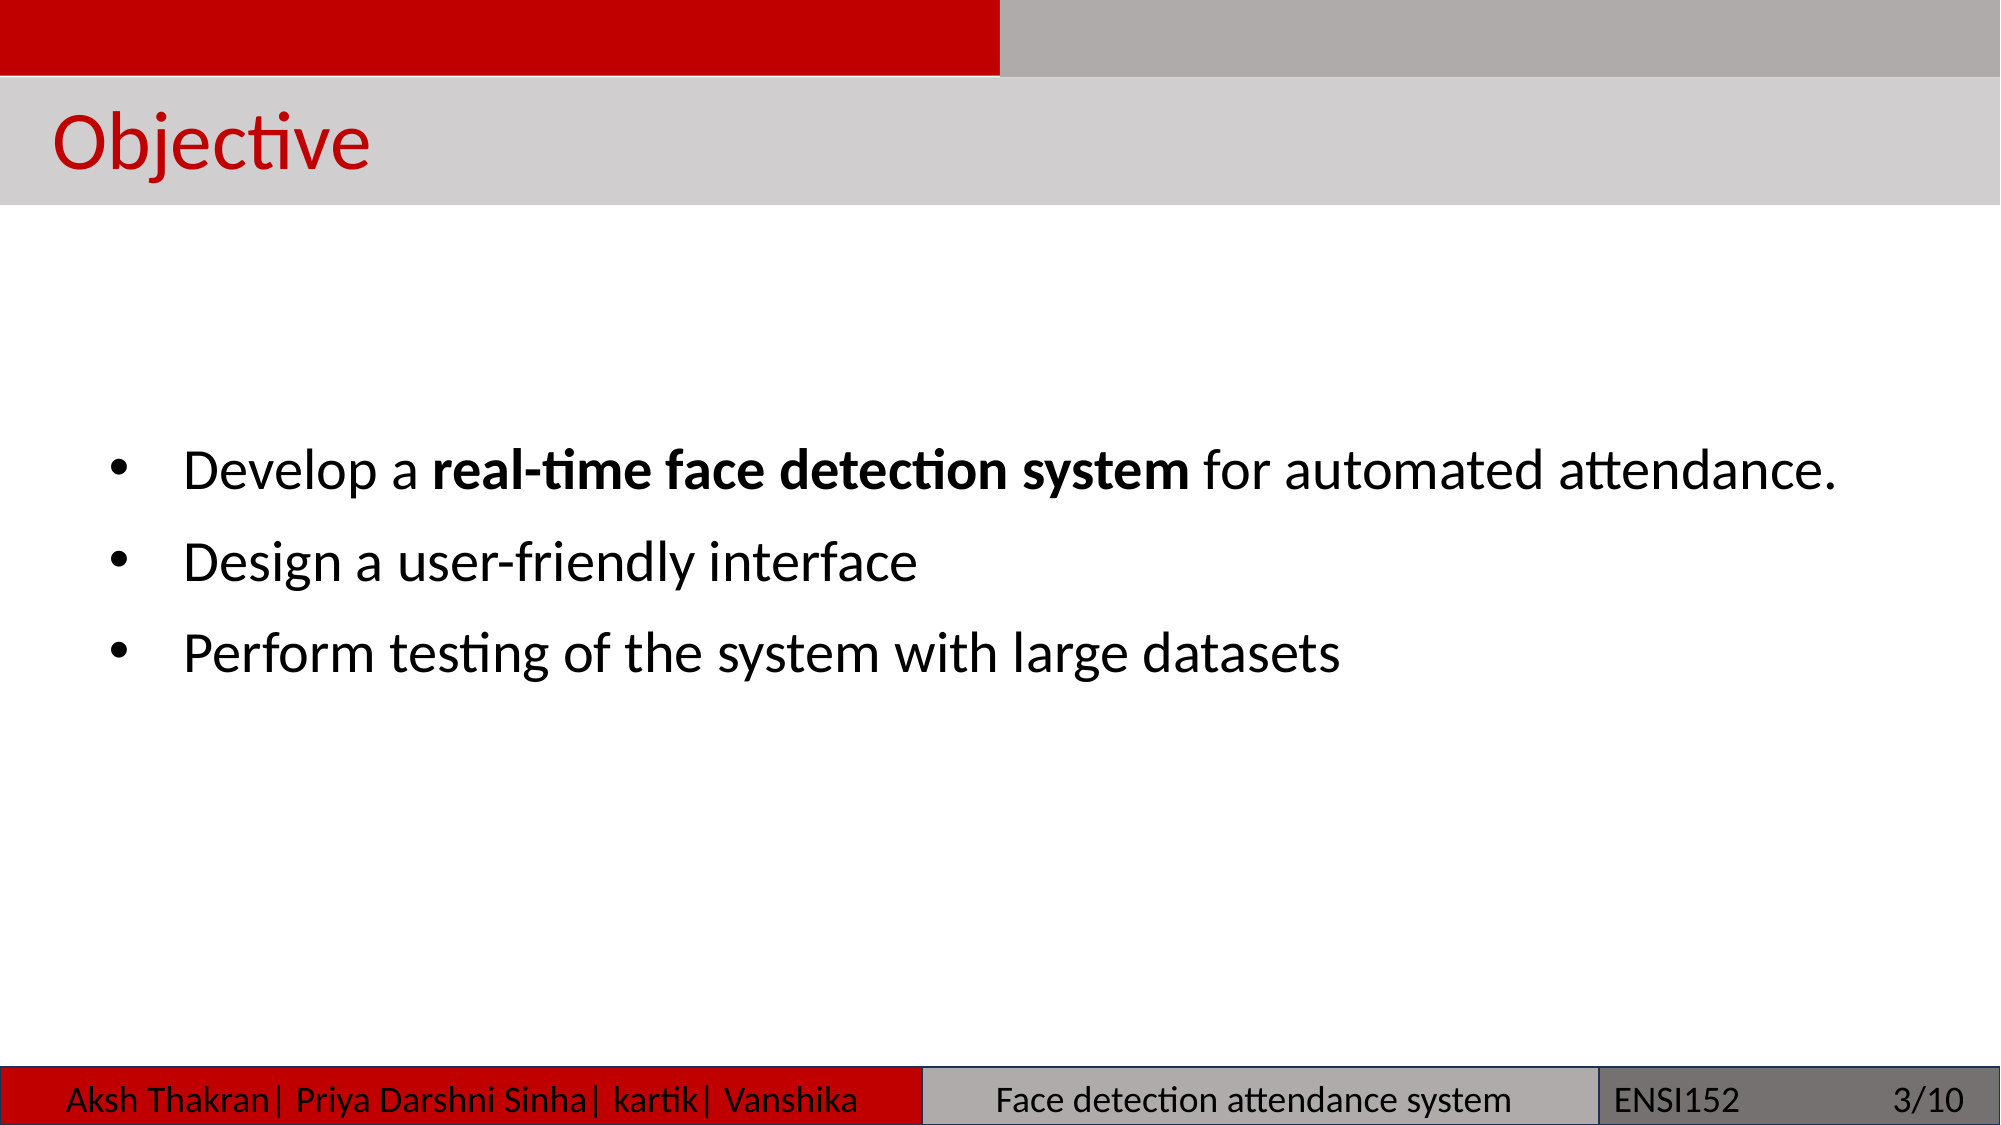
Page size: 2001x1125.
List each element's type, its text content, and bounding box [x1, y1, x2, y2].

text_box Objective [0, 78, 2000, 194]
text_box [999, 0, 2000, 76]
text_box ENSI152 3/10 [1599, 1067, 2000, 1125]
text_box Aksh Thakran| Priya Darshni Sinha| kartik| Vanshika Yadav [0, 1067, 895, 1125]
text_box [0, 0, 999, 76]
text_box [0, 1066, 921, 1125]
text_box Face detection attendance system [921, 1067, 1599, 1125]
text_box [0, 194, 2000, 206]
text_box Develop a real-time face detection system for automated attendance. Design a user-friendly interface Perform testing of the system with large datasets [94, 419, 1906, 849]
